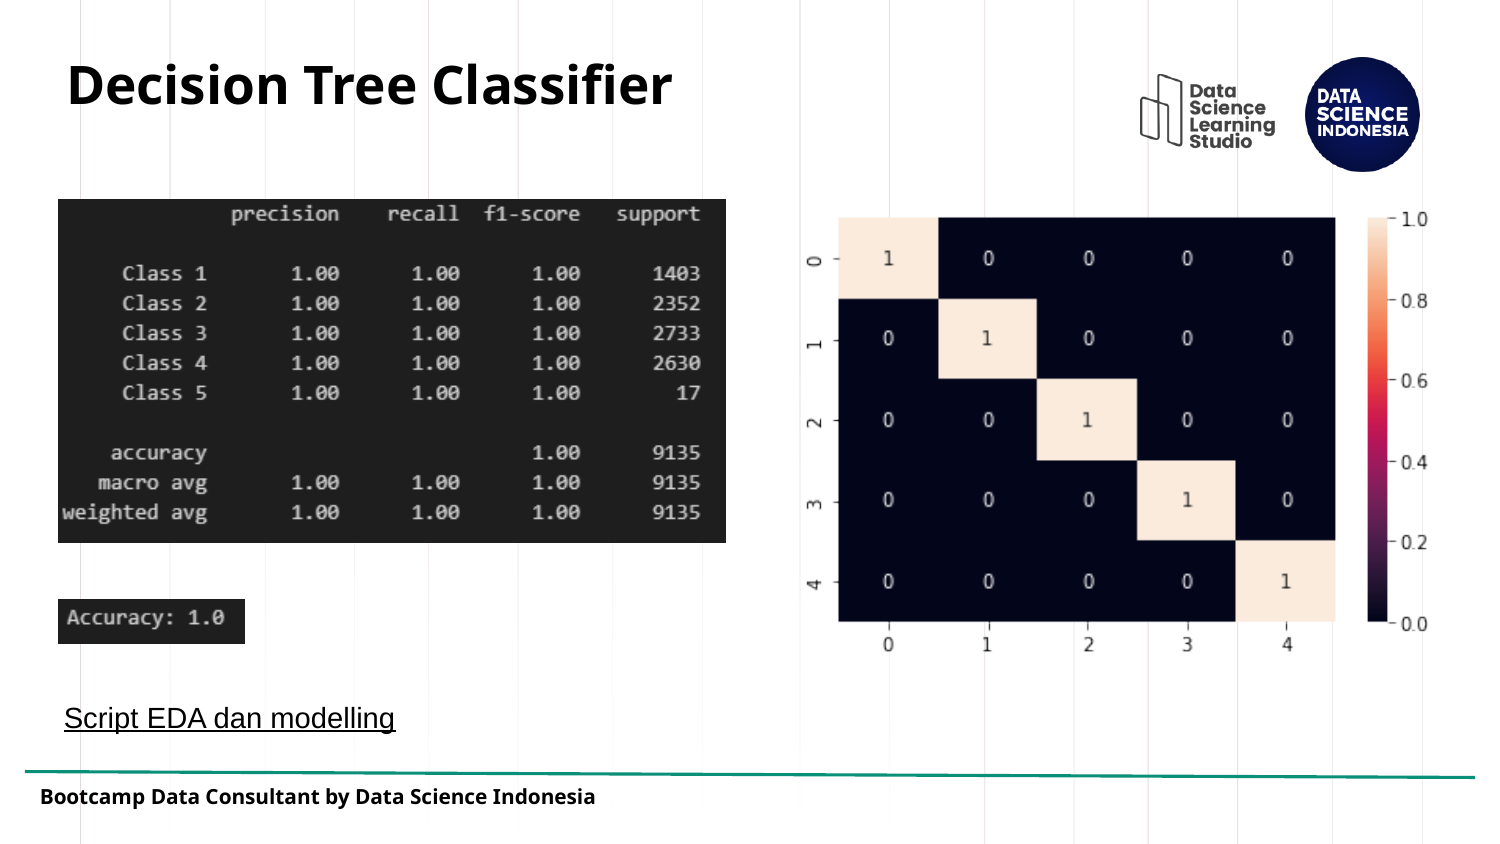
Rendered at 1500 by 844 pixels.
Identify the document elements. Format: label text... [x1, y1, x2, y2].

title Decision Tree Classifier [51, 36, 1098, 131]
picture [0, 0, 1500, 844]
text_box Script EDA dan modelling [28, 684, 440, 750]
